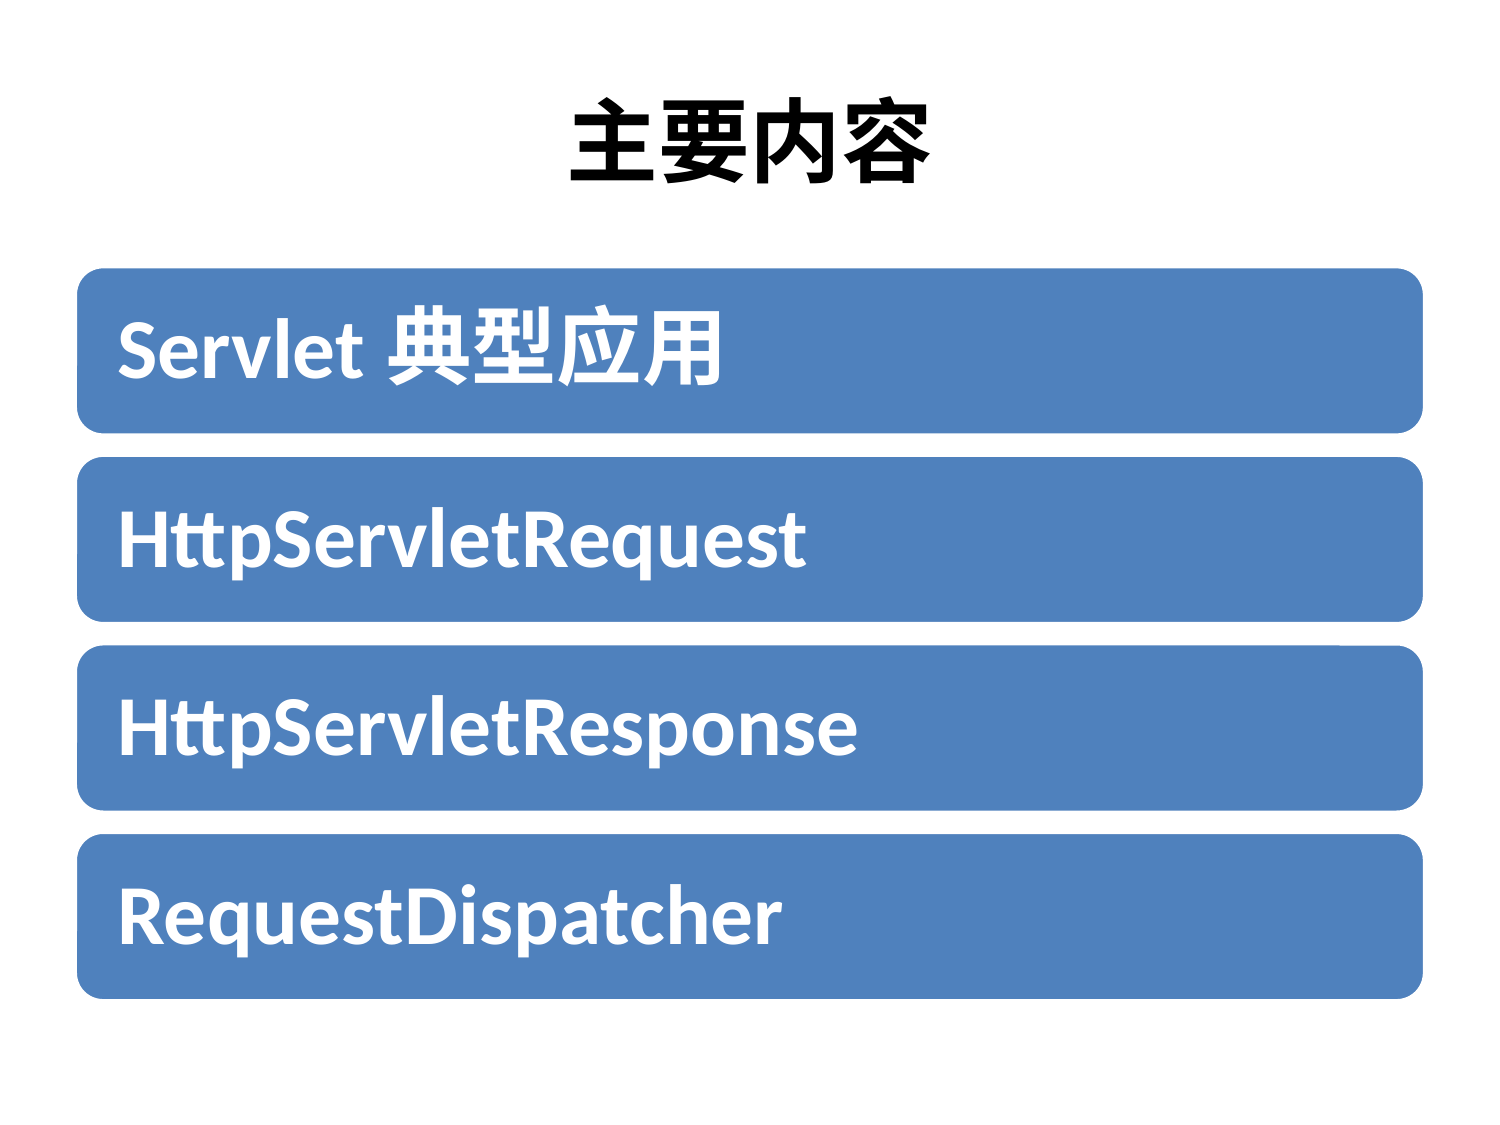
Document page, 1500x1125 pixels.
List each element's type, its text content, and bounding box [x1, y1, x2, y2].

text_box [74, 262, 1426, 1006]
title 主要内容 [75, 45, 1425, 233]
